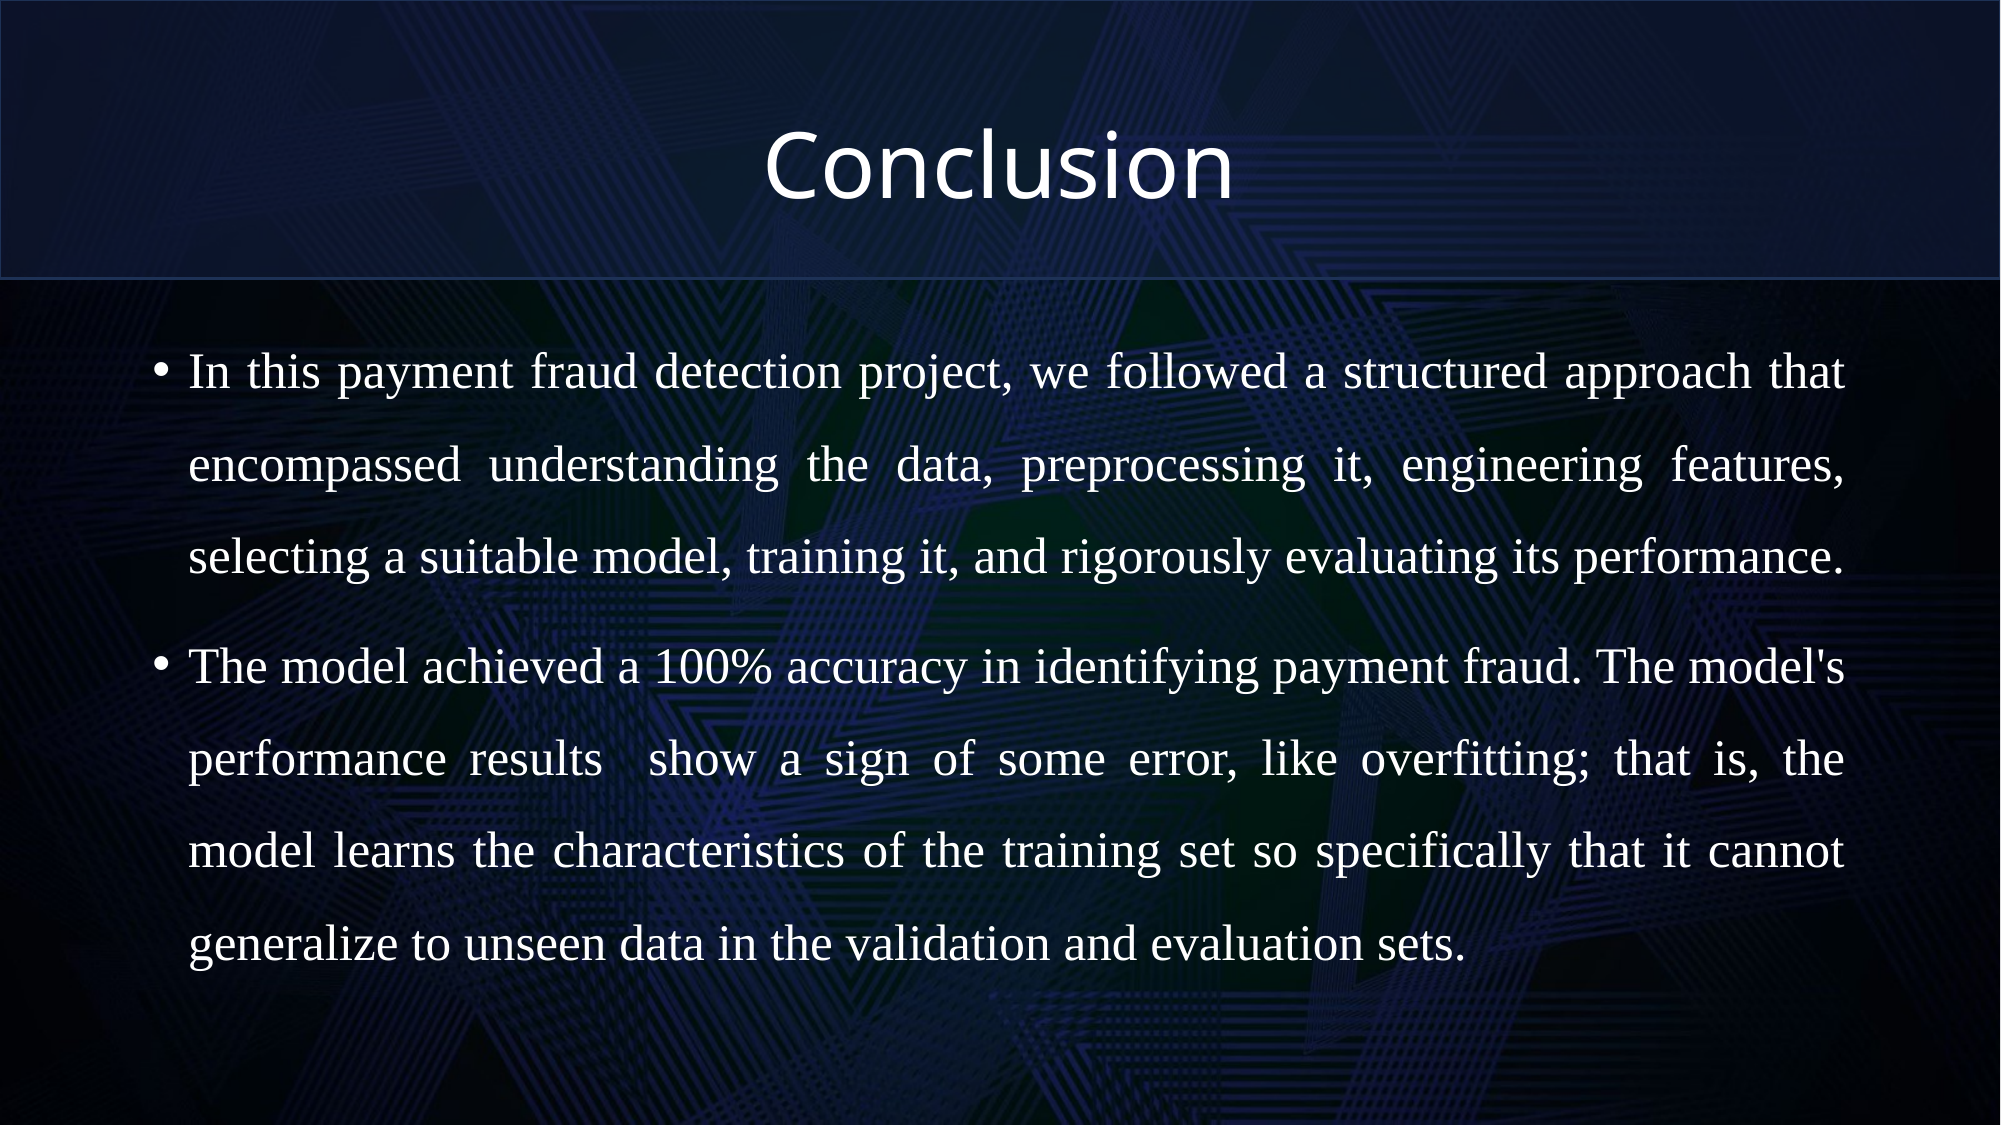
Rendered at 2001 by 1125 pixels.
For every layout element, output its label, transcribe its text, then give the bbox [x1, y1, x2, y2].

picture [0, 0, 2001, 1125]
title Conclusion [137, 59, 1863, 278]
text_box [0, 0, 2000, 280]
list In this payment fraud detection project, we followed a structured approach that encompassed understanding the data, preprocessing it, engineering features, selecting a suitable model, training it, and rigorously evaluating its performance. The model achieved a 100% accuracy in identifying payment fraud. The model's performance results show a sign of some error, like overfitting; that is, the model learns the characteristics of the training set so specifically that it cannot generalize to unseen data in the validation and evaluation sets. [137, 299, 1863, 1014]
